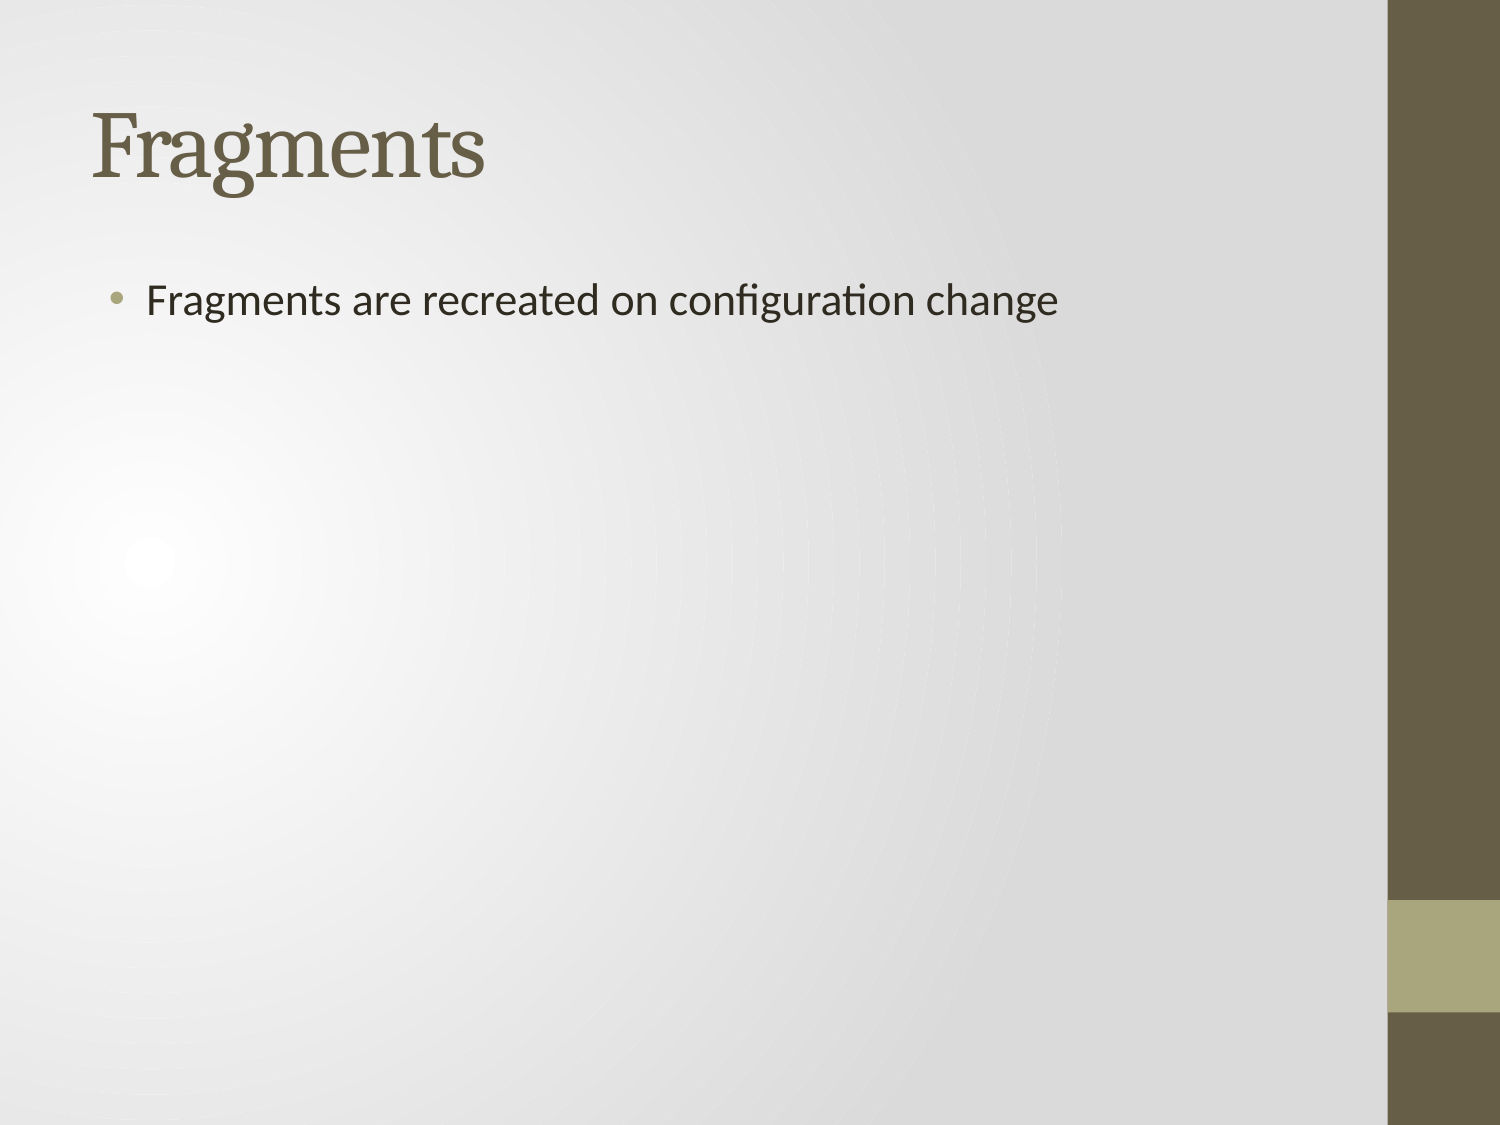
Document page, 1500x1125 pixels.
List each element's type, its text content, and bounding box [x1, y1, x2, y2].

title Fragments [75, 45, 1325, 233]
list Fragments are recreated on configuration change [75, 262, 1325, 1050]
